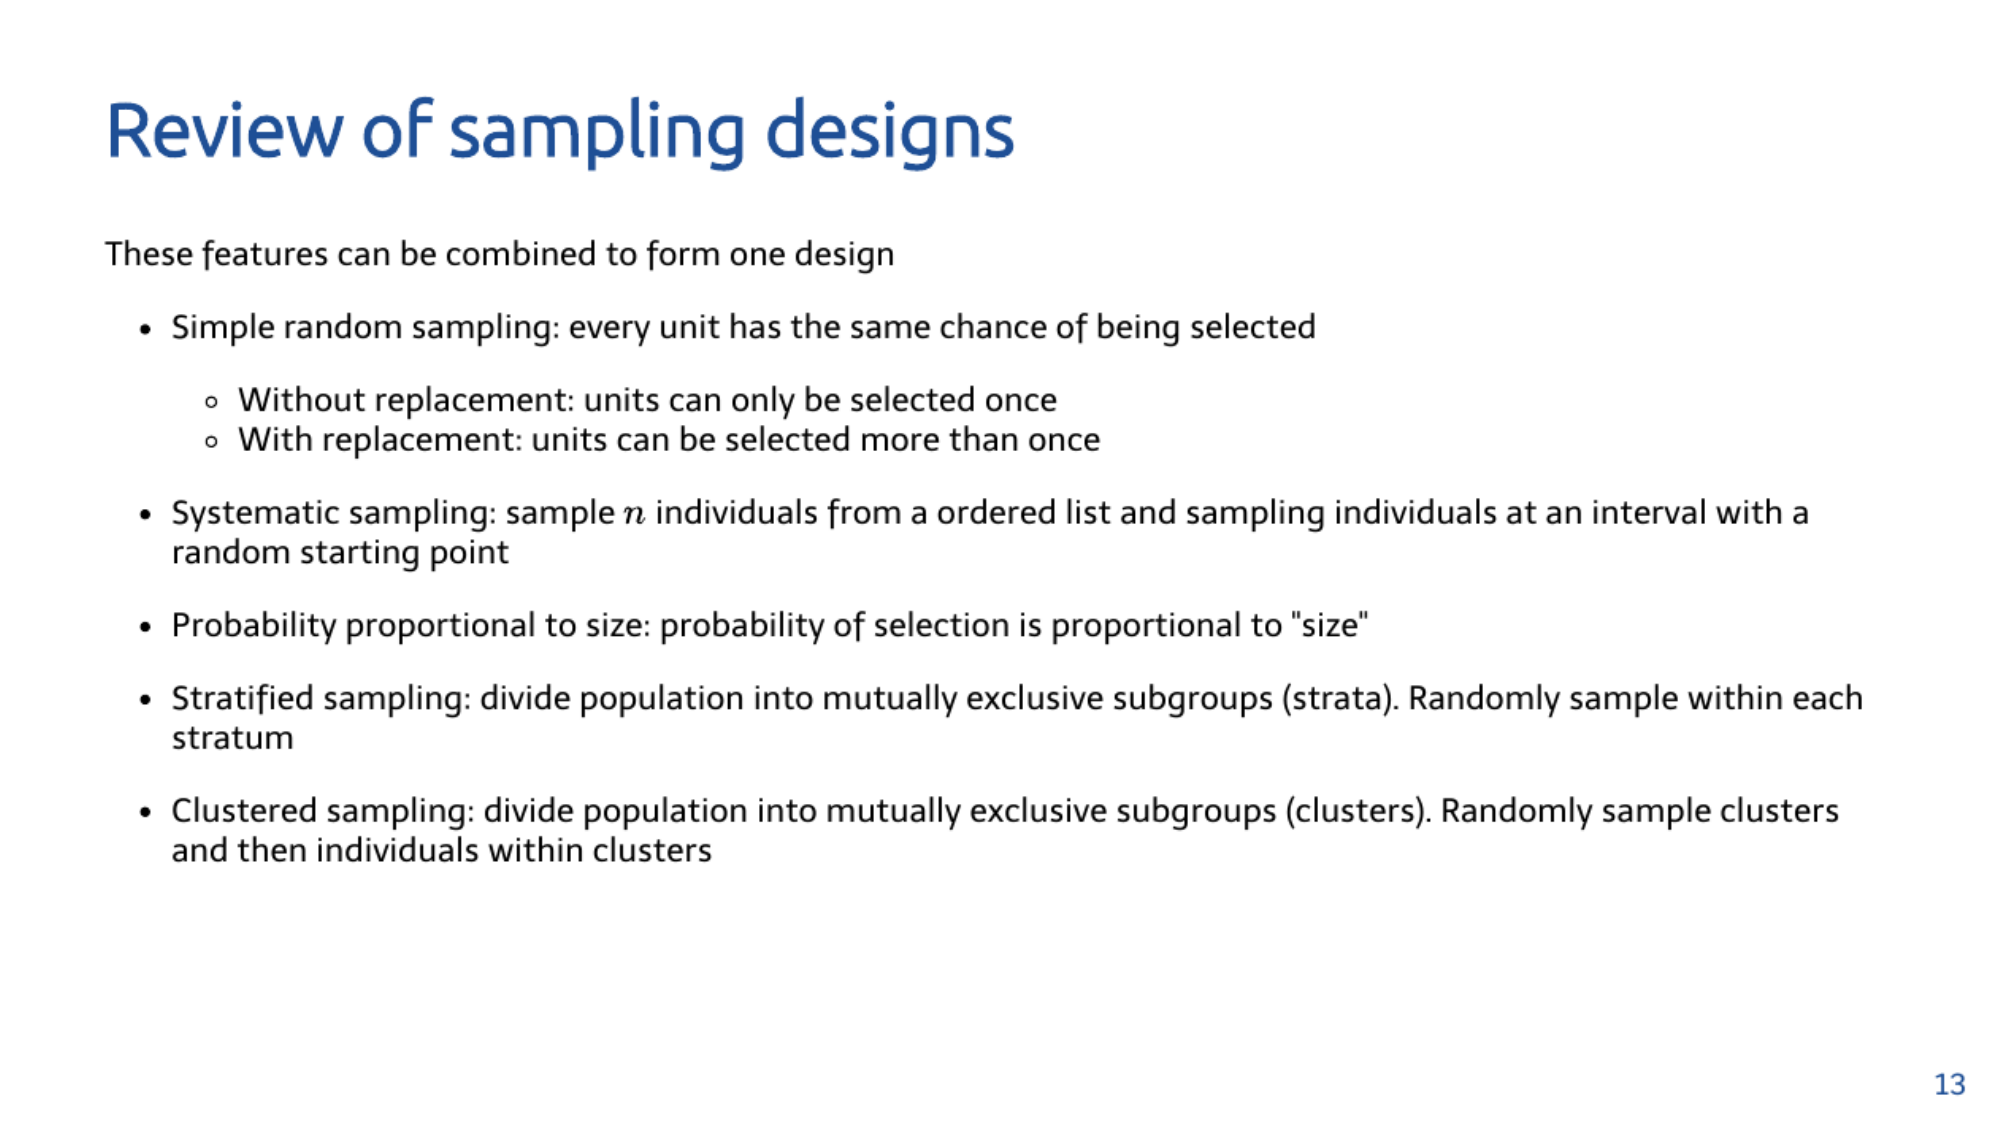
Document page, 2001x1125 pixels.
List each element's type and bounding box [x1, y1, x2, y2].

list [0, 0, 2000, 1125]
